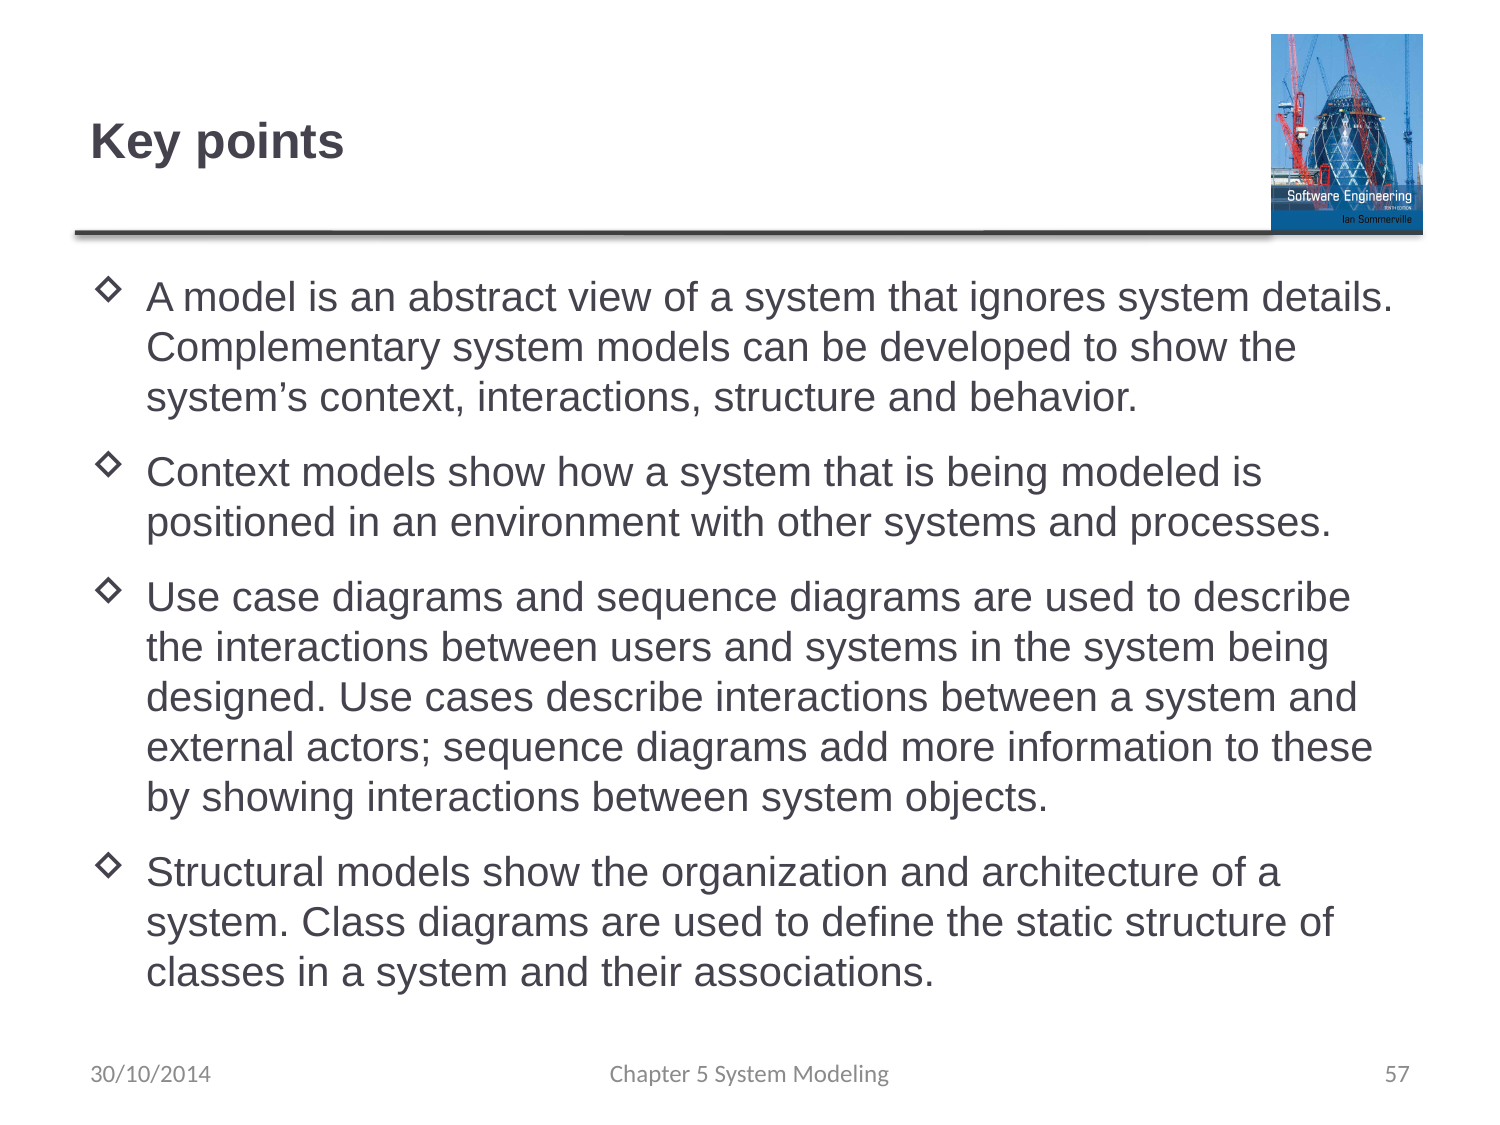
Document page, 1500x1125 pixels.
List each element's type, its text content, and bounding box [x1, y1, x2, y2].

title Key points [74, 44, 1272, 233]
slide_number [75, 1042, 425, 1103]
slide_number 57 [1074, 1042, 1425, 1103]
footer Chapter 5 System Modeling [512, 1042, 988, 1103]
list A model is an abstract view of a system that ignores system details. Complementary system models can be developed to show the system’s context, interactions, structure and behavior. Context models show how a system that is being modeled is positioned in an environment with other systems and processes. Use case diagrams and sequence diagrams are used to describe the interactions between users and systems in the system being designed. Use cases describe interactions between a system and external actors; sequence diagrams add more information to these by showing interactions between system objects. Structural models show the organization and architecture of a system. Class diagrams are used to define the static structure of classes in a system and their associations. [75, 262, 1425, 1005]
picture [1271, 34, 1423, 230]
